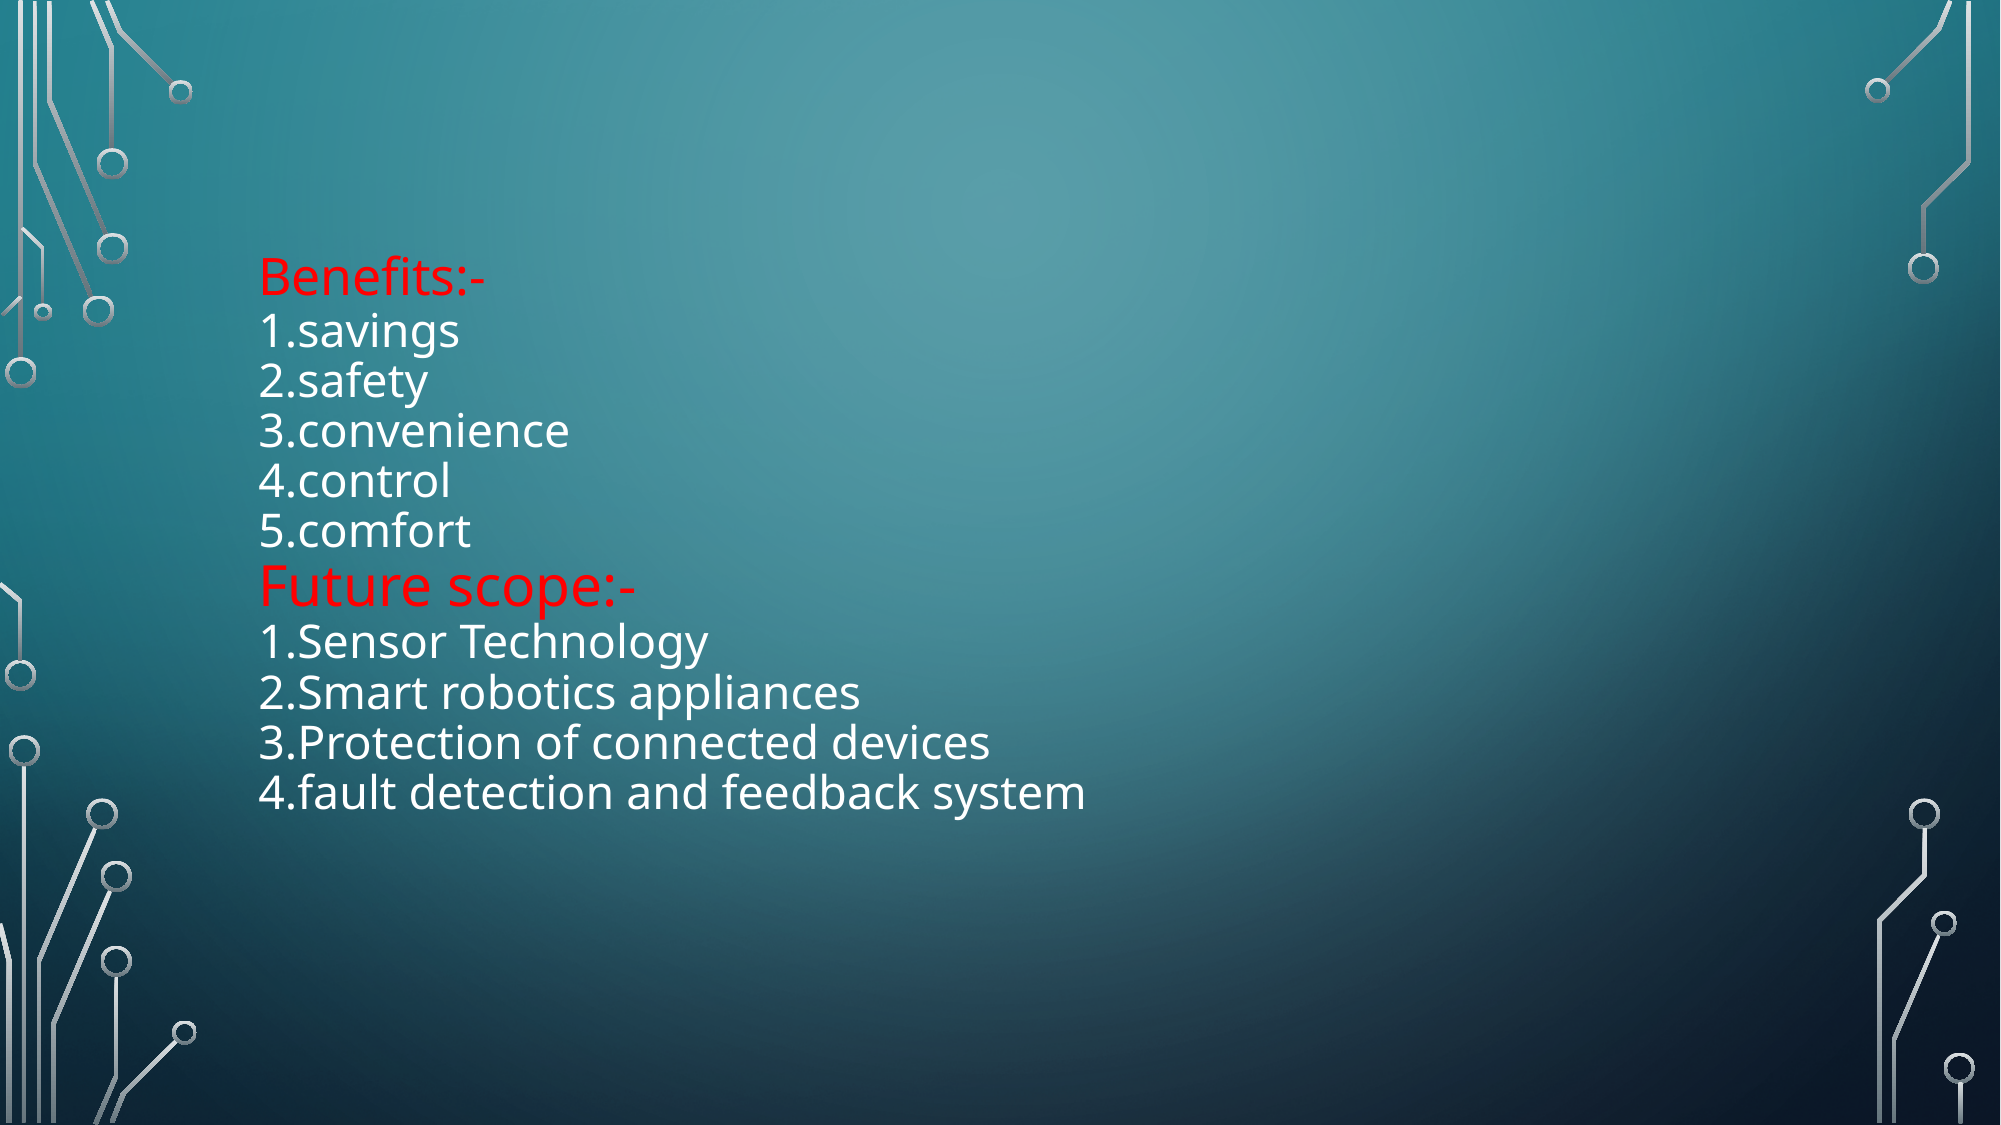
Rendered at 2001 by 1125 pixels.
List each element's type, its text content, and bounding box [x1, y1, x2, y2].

title Benefits:- 1.savings 2.safety 3.convenience 4.control 5.comfort Future scope:- 1.Sensor Technology 2.Smart robotics appliances 3.Protection of connected devices 4.fault detection and feedback system [243, 237, 1862, 1090]
